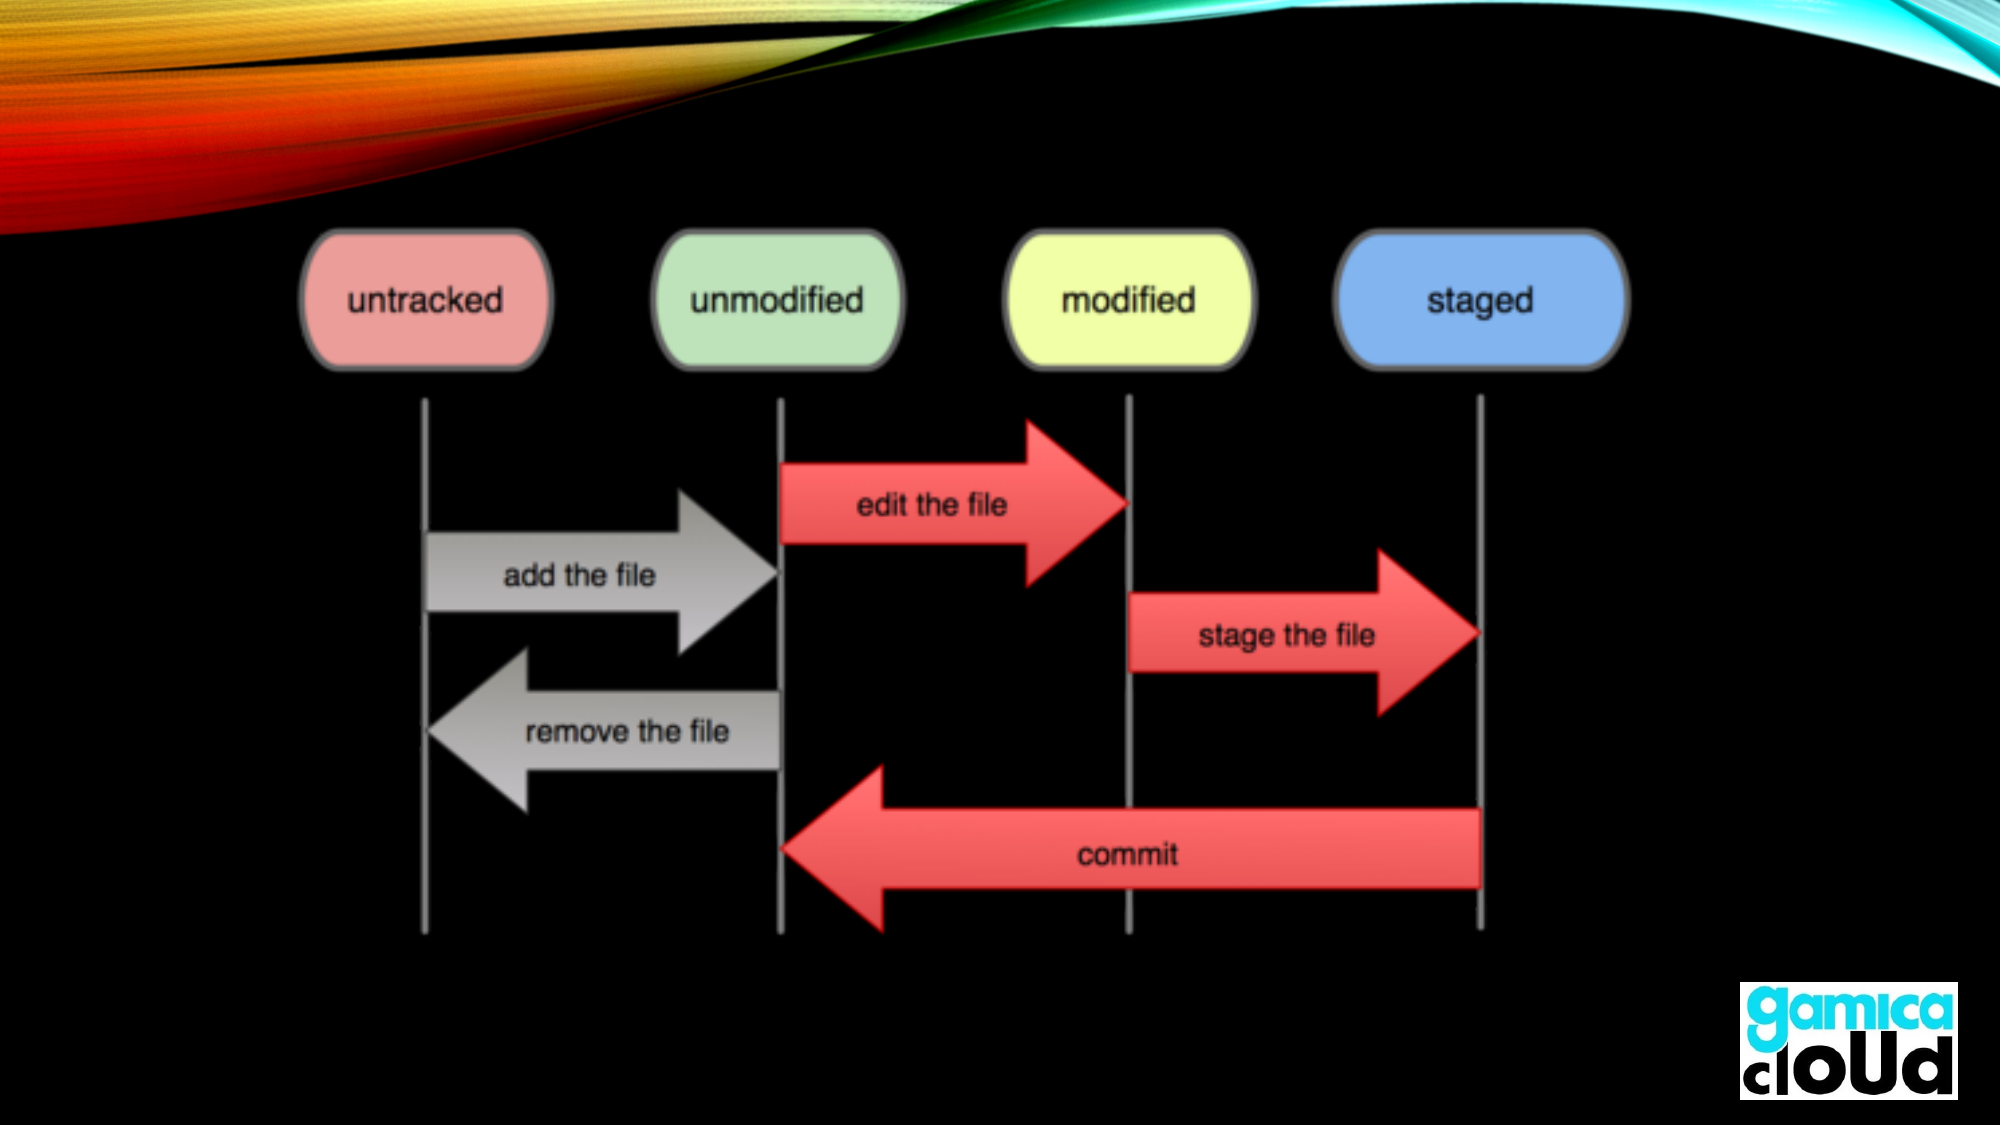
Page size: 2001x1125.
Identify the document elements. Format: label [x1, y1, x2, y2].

picture [0, 0, 2000, 962]
picture [1740, 982, 1958, 1101]
